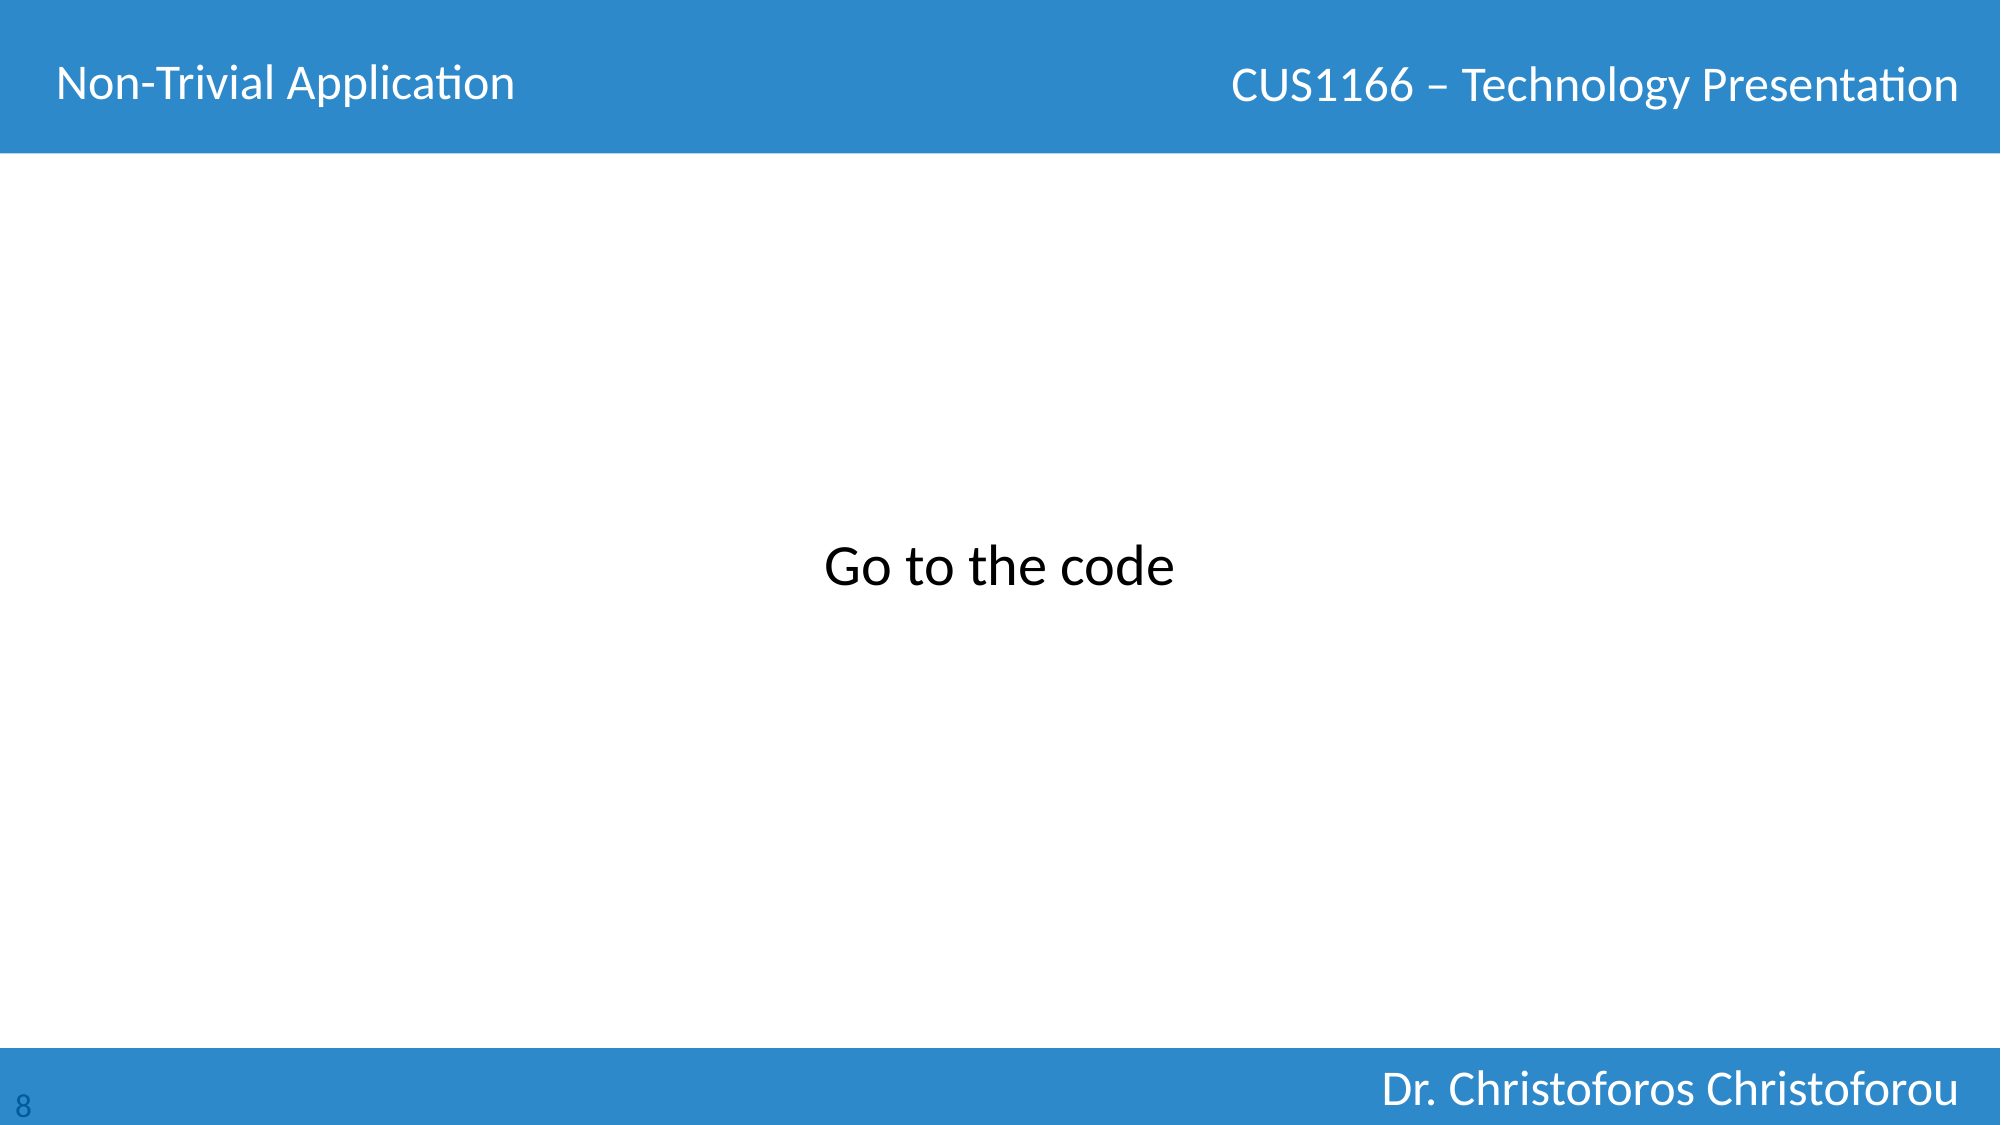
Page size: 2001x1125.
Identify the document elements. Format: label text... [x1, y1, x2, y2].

text_box Non-Trivial Application [41, 41, 1330, 117]
text_box Go to the code [522, 519, 1478, 605]
